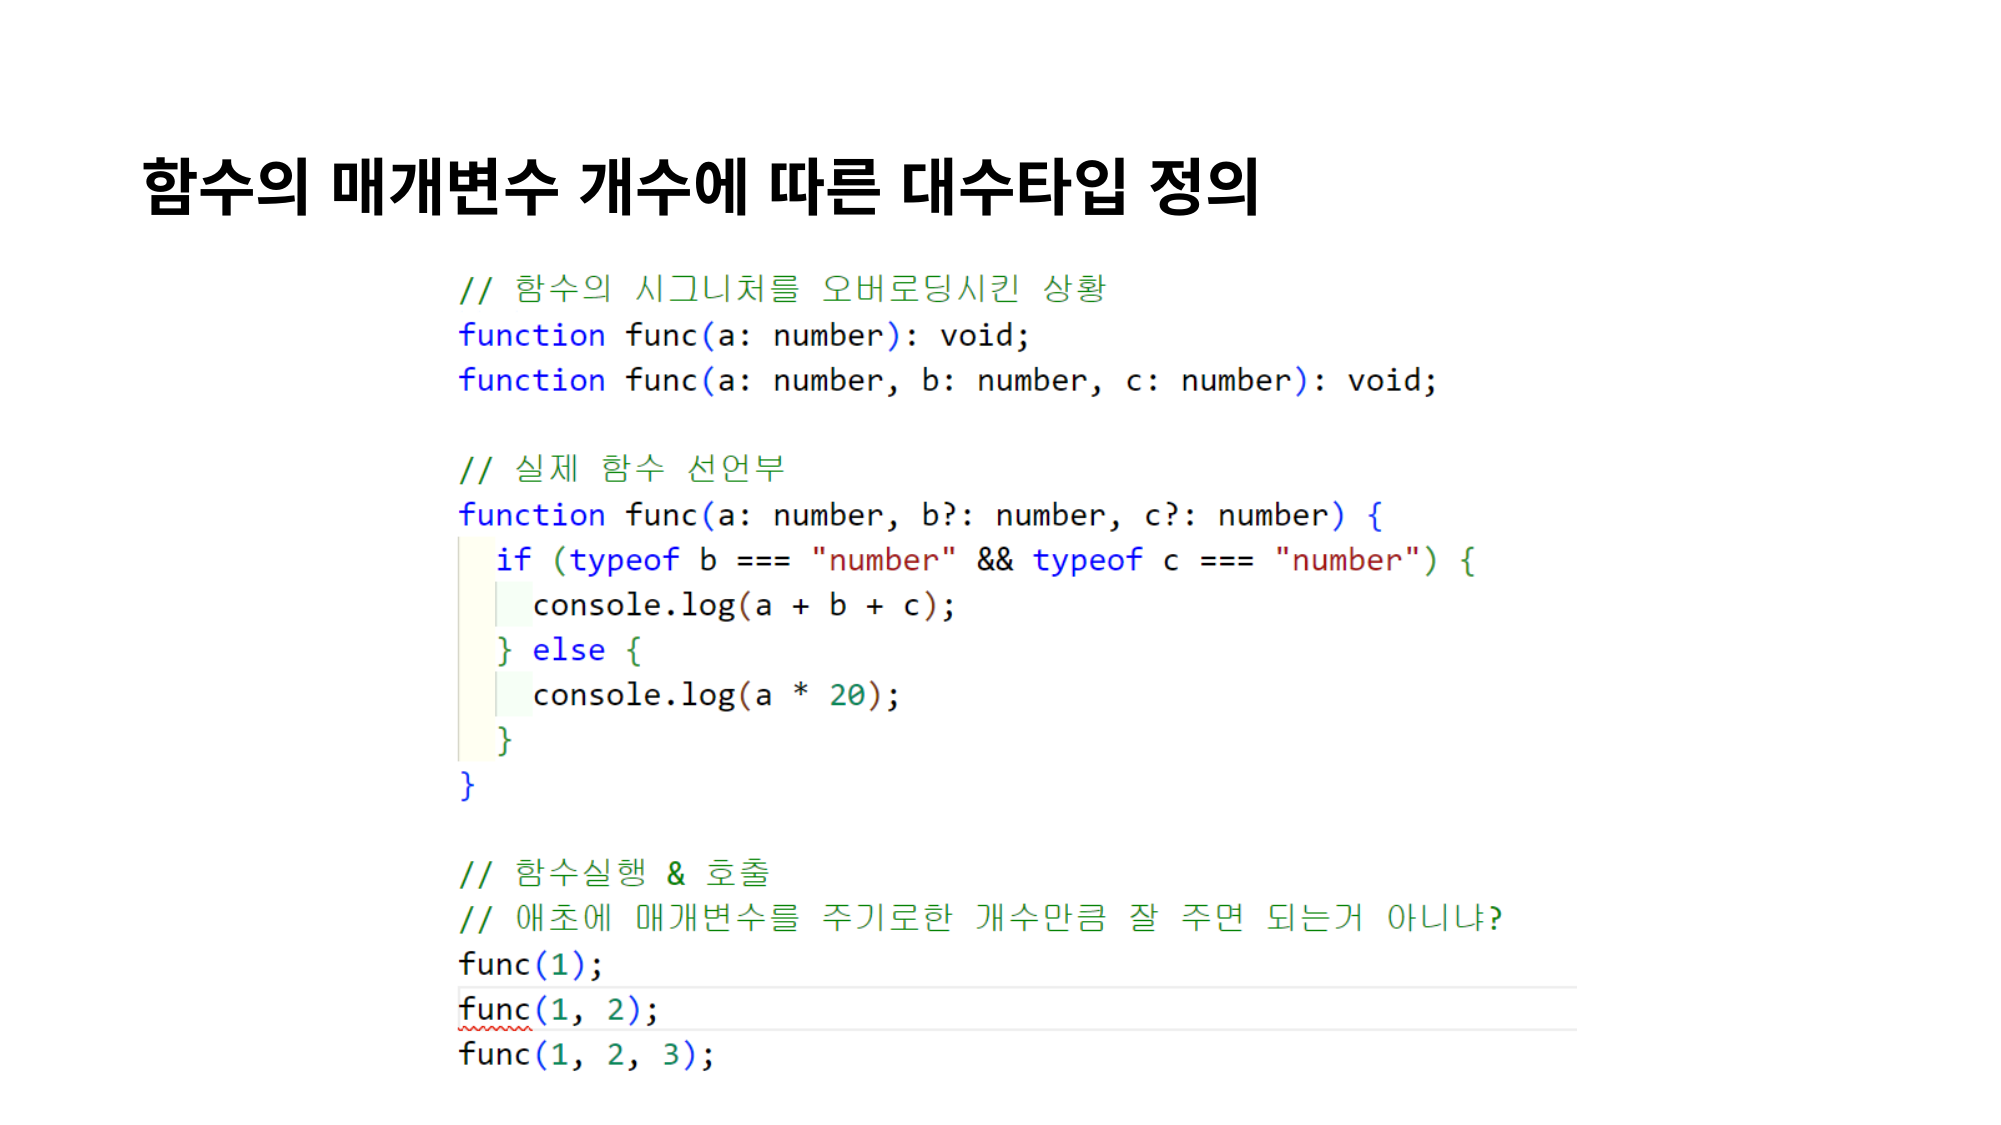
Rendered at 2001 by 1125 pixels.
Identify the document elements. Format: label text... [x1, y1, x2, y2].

picture [423, 251, 1577, 1086]
text_box 함수의 매개변수 개수에 따른 대수타입 정의 [126, 140, 1874, 231]
